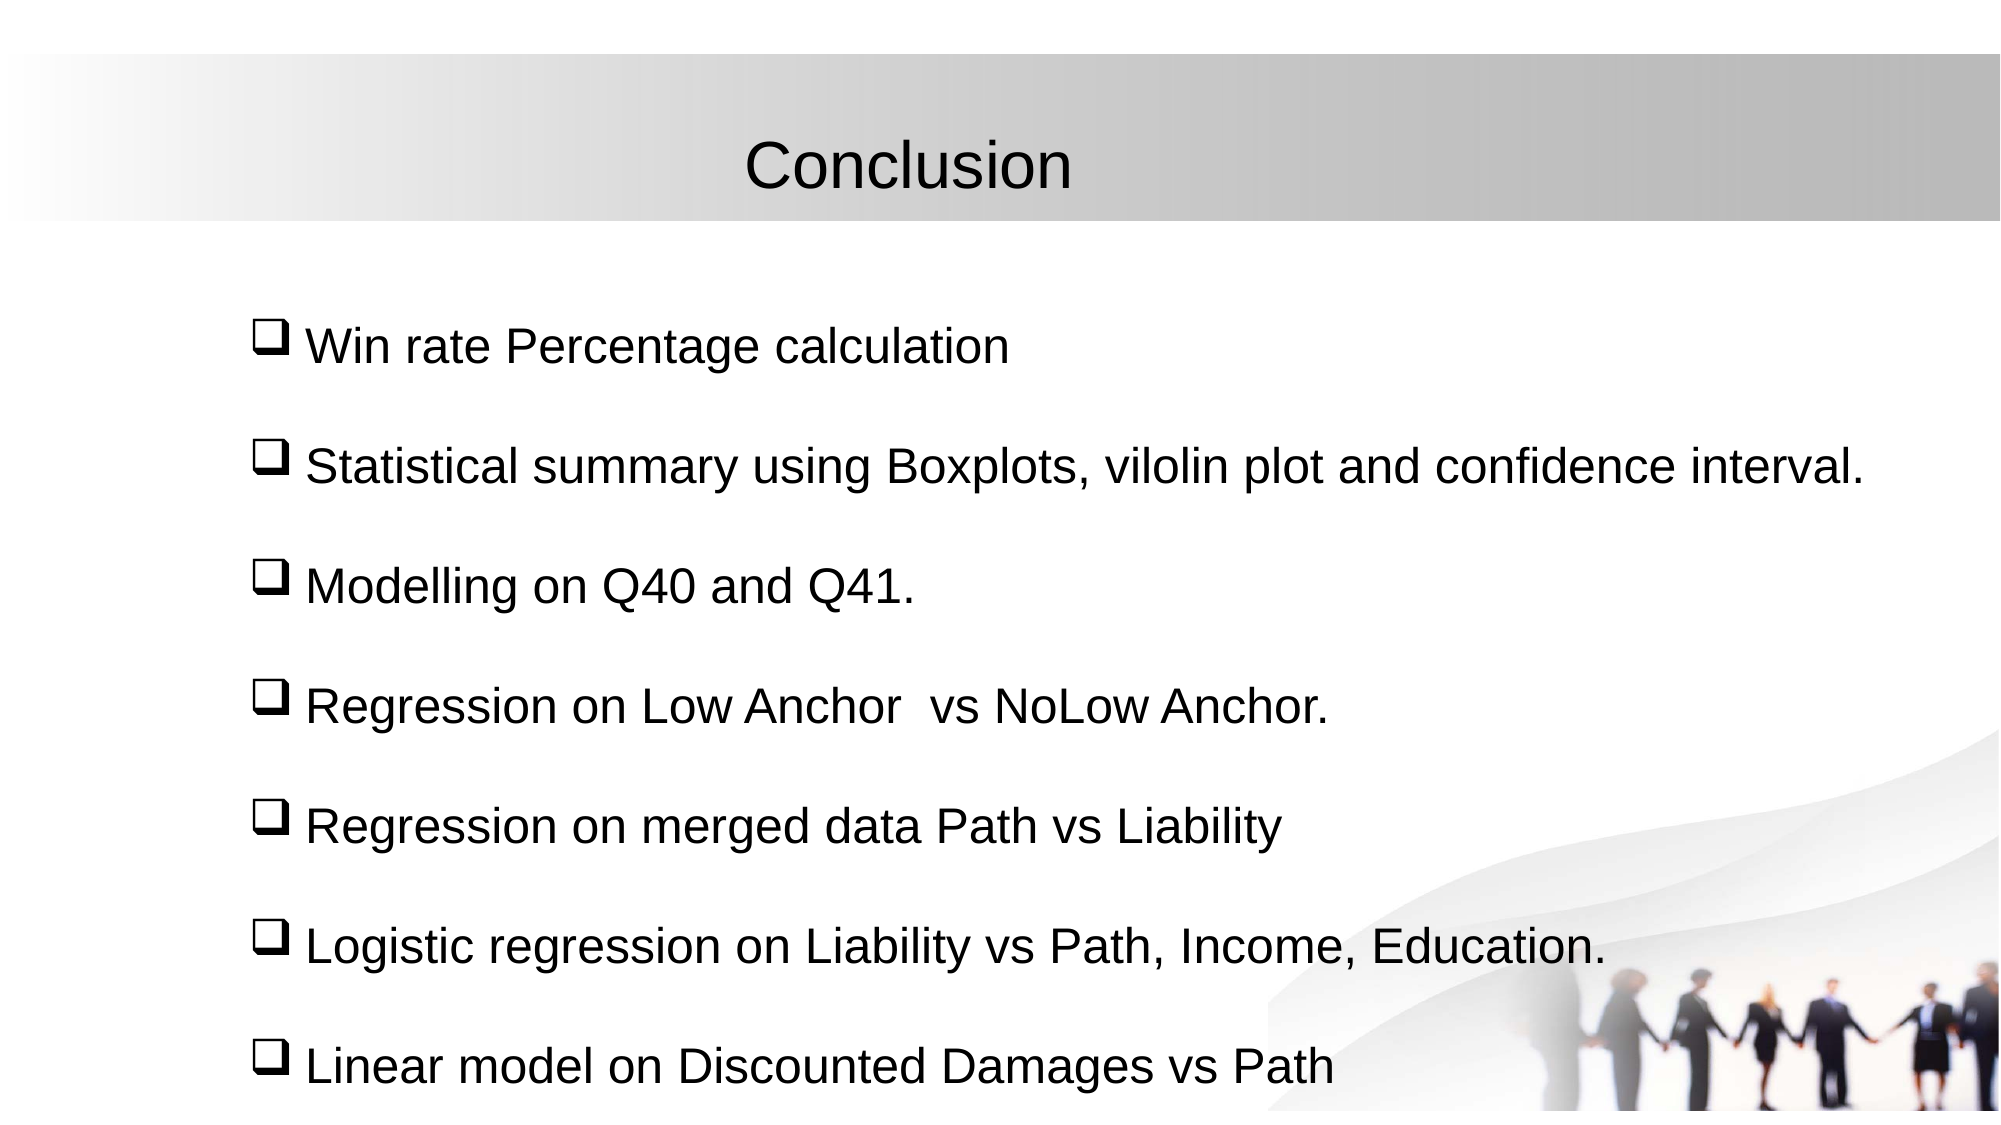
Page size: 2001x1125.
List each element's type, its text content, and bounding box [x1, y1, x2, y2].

text_box Win rate Percentage calculation Statistical summary using Boxplots, vilolin plot and confidence interval. Modelling on Q40 and Q41. Regression on Low Anchor vs NoLow Anchor. Regression on merged data Path vs Liability Logistic regression on Liability vs Path, Income, Education. Linear model on Discounted Damages vs Path [234, 306, 1882, 1125]
text_box Conclusion [729, 114, 1355, 209]
picture [1882, 728, 1999, 1111]
